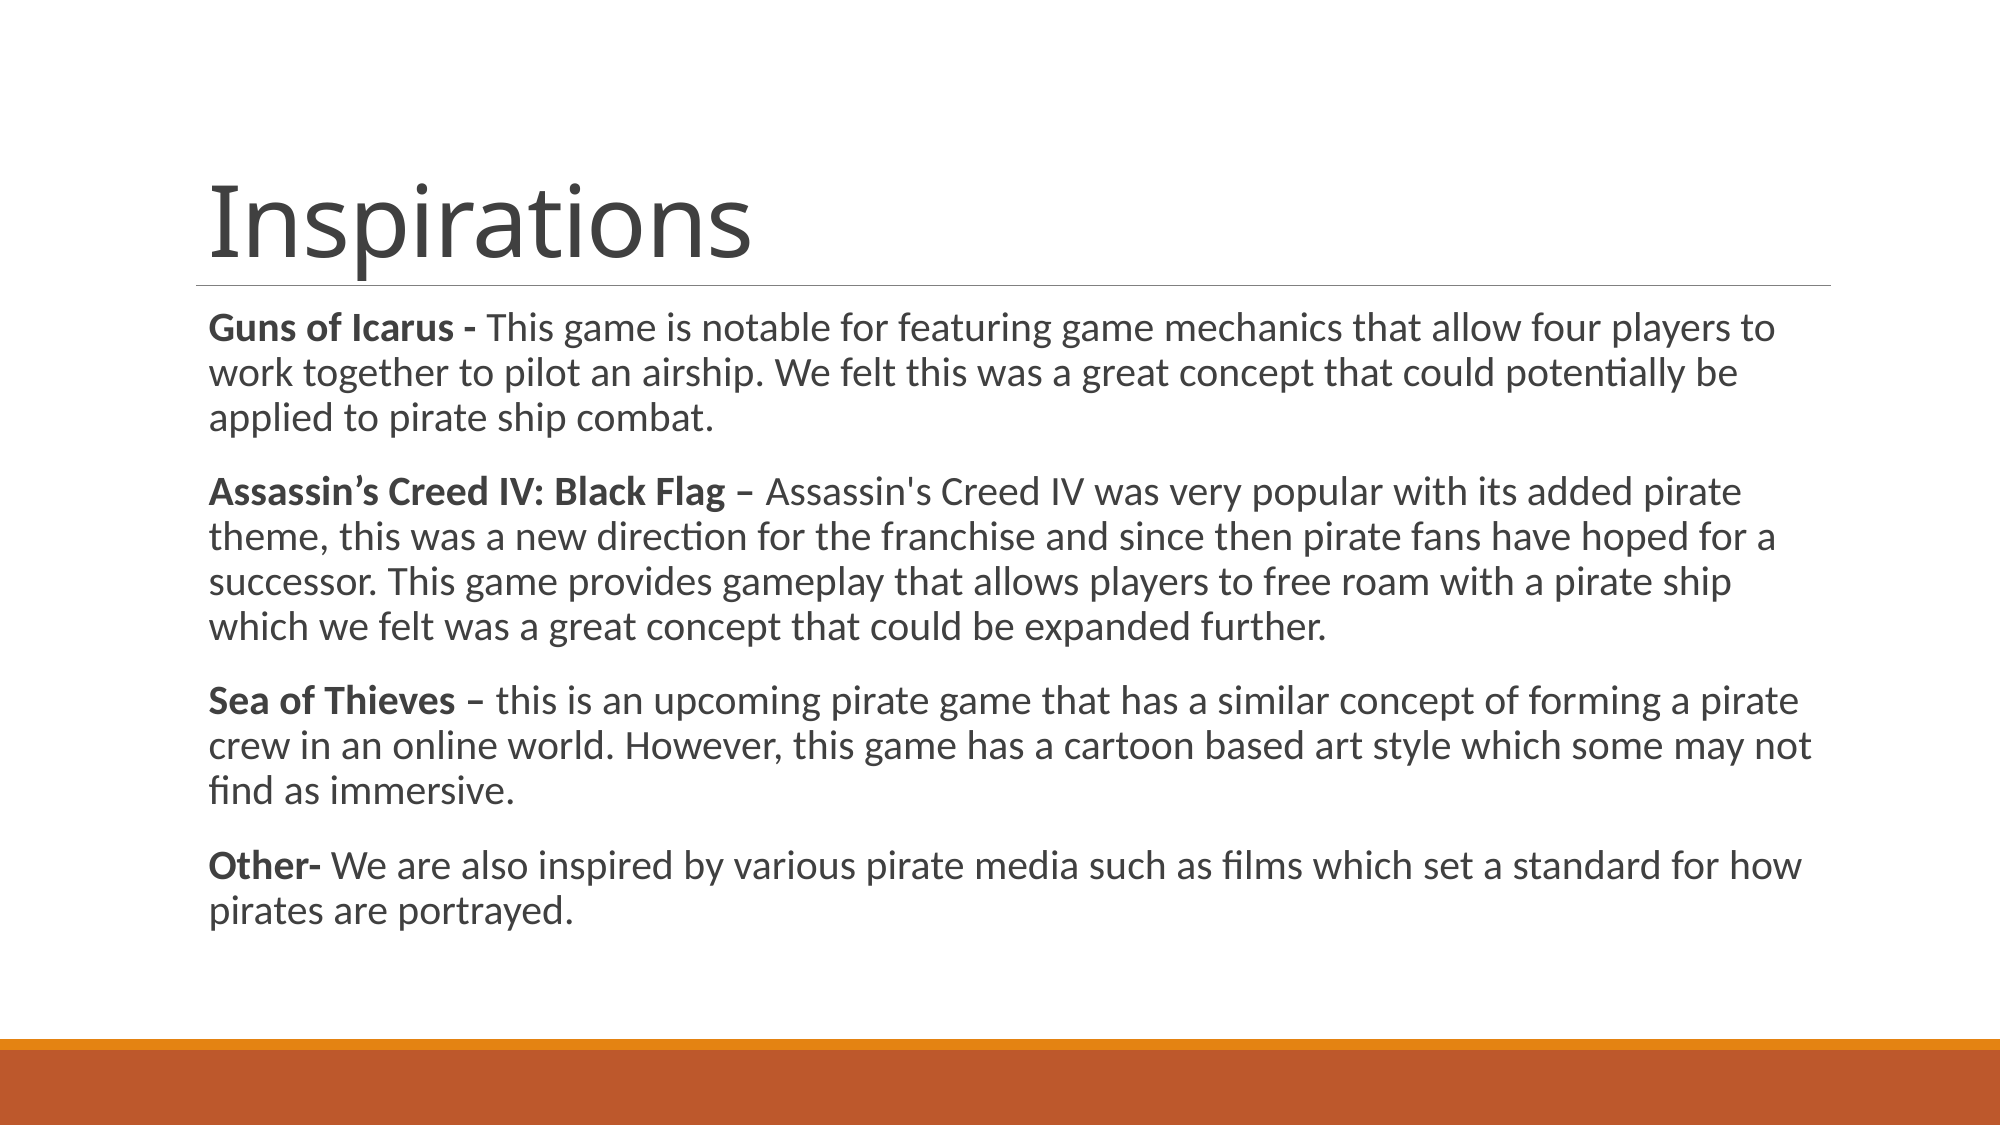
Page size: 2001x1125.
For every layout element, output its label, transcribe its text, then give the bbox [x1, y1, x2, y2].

title Inspirations [193, 47, 1830, 285]
list Guns of Icarus - This game is notable for featuring game mechanics that allow four players to work together to pilot an airship. We felt this was a great concept that could potentially be applied to pirate ship combat. Assassin’s Creed IV: Black Flag – Assassin's Creed IV was very popular with its added pirate theme, this was a new direction for the franchise and since then pirate fans have hoped for a successor. This game provides gameplay that allows players to free roam with a pirate ship which we felt was a great concept that could be expanded further. Sea of Thieves – this is an upcoming pirate game that has a similar concept of forming a pirate crew in an online world. However, this game has a cartoon based art style which some may not find as immersive. Other- We are also inspired by various pirate media such as films which set a standard for how pirates are portrayed. [193, 298, 1830, 992]
